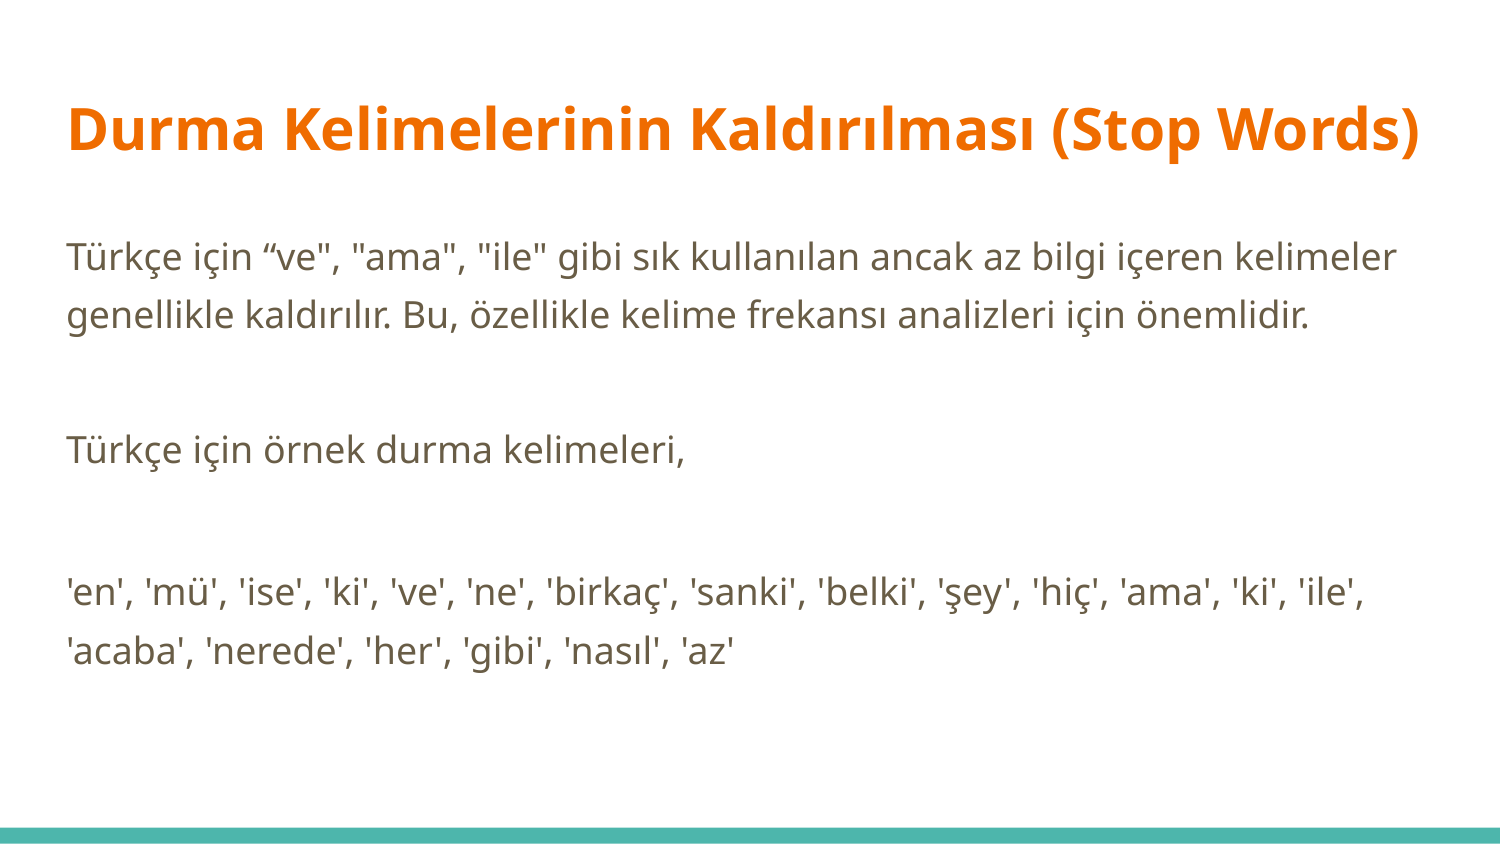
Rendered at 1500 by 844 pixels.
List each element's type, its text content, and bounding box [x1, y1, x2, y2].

title Durma Kelimelerinin Kaldırılması (Stop Words) [51, 72, 1449, 189]
list Türkçe için “ve", "ama", "ile" gibi sık kullanılan ancak az bilgi içeren kelimeler genellikle kaldırılır. Bu, özellikle kelime frekansı analizleri için önemlidir. Türkçe için örnek durma kelimeleri, 'en', 'mü', 'ise', 'ki', 've', 'ne', 'birkaç', 'sanki', 'belki', 'şey', 'hiç', 'ama', 'ki', 'ile', 'acaba', 'nerede', 'her', 'gibi', 'nasıl', 'az' [51, 207, 1449, 750]
